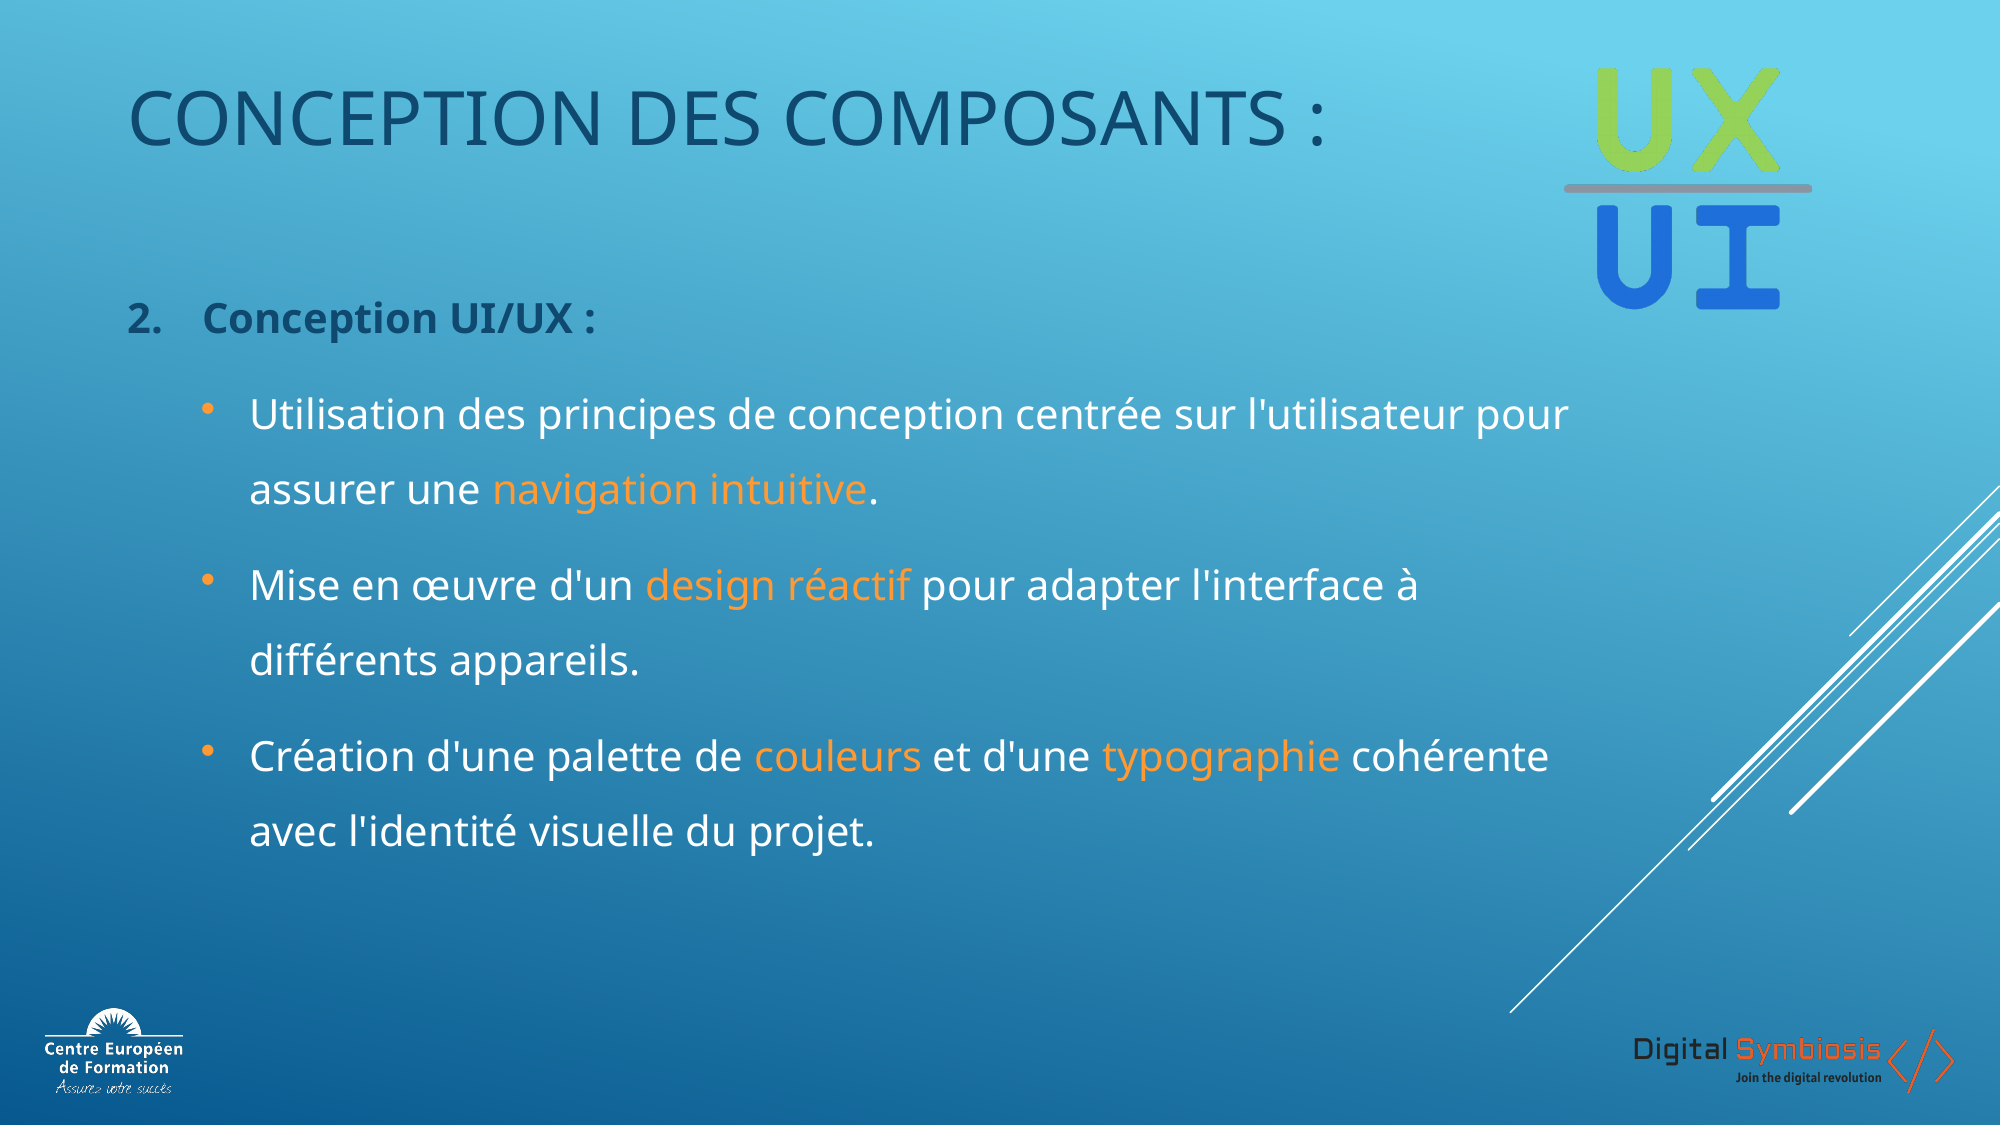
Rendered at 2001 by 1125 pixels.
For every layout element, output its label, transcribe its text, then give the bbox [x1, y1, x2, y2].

picture [45, 1007, 183, 1094]
text_box Conception UI/UX : Utilisation des principes de conception centrée sur l'utilisateur pour assurer une navigation intuitive. Mise en œuvre d'un design réactif pour adapter l'interface à différents appareils. Création d'une palette de couleurs et d'une typographie cohérente avec l'identité visuelle du projet. [112, 209, 1600, 987]
picture [1564, 64, 1812, 313]
picture [1632, 1027, 1955, 1094]
text_box Conception des composants : [112, 14, 1513, 209]
